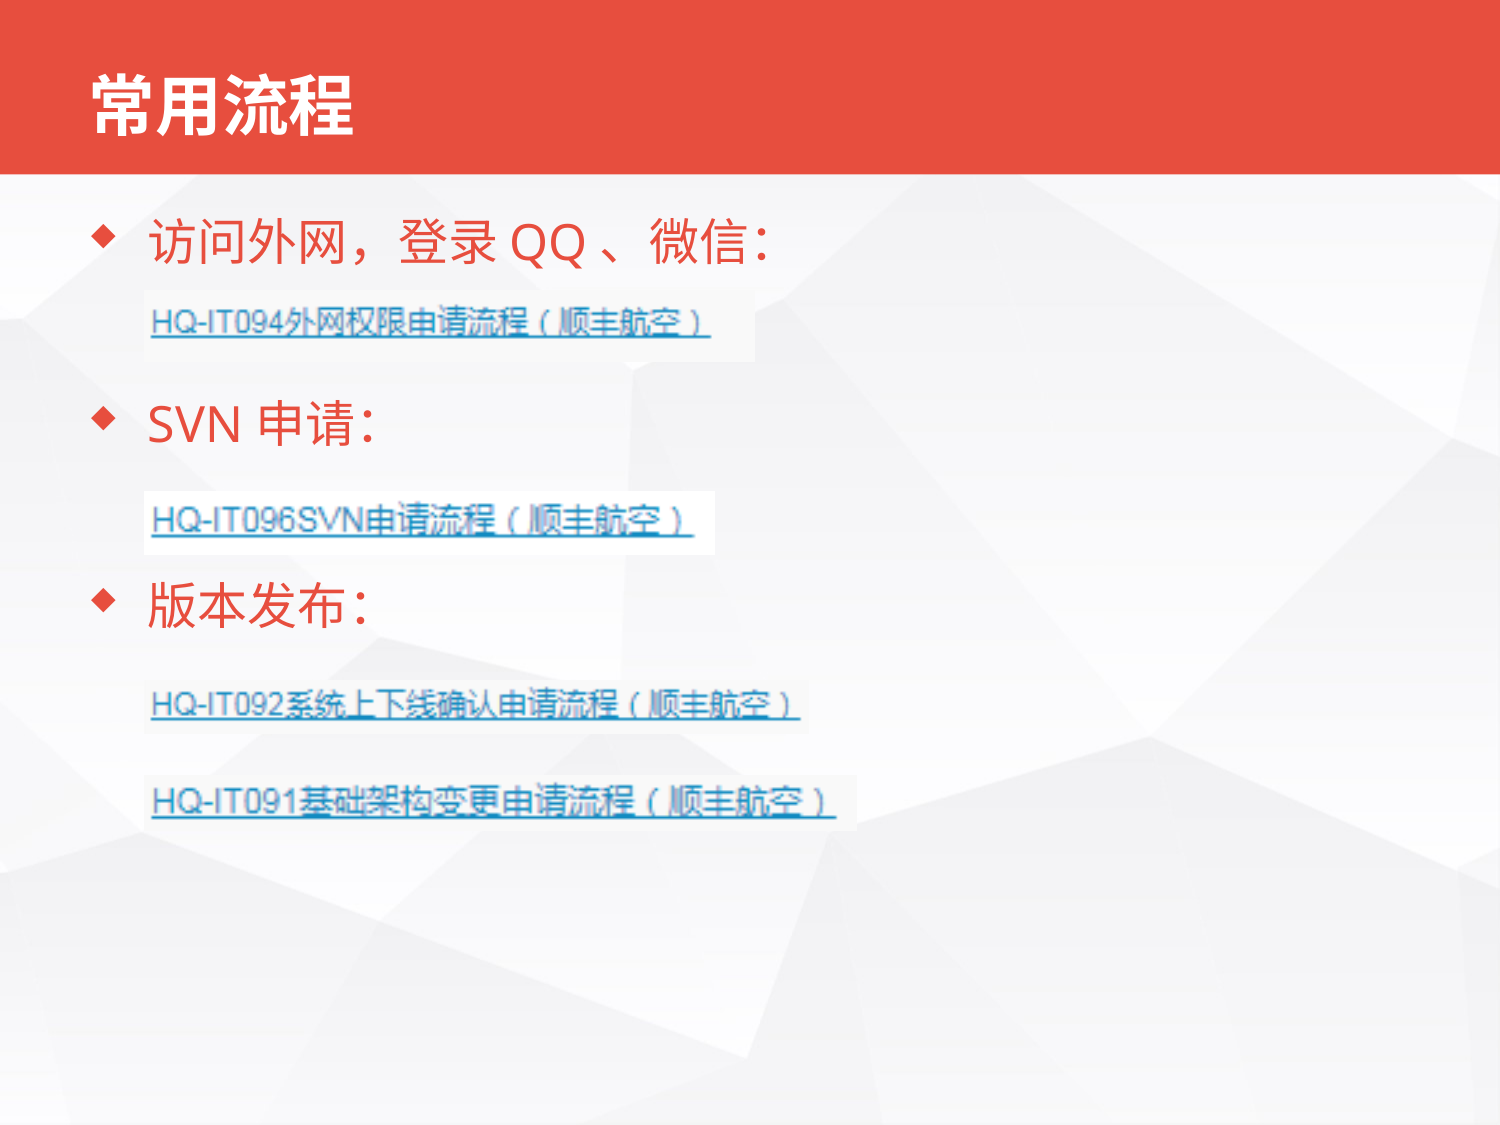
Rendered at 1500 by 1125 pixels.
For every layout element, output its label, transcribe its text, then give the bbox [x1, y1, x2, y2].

title 常用流程 [73, 21, 1422, 153]
picture [0, 175, 1500, 1125]
list 访问外网，登录QQ、微信： SVN申请： 版本发布： [73, 196, 1422, 1034]
